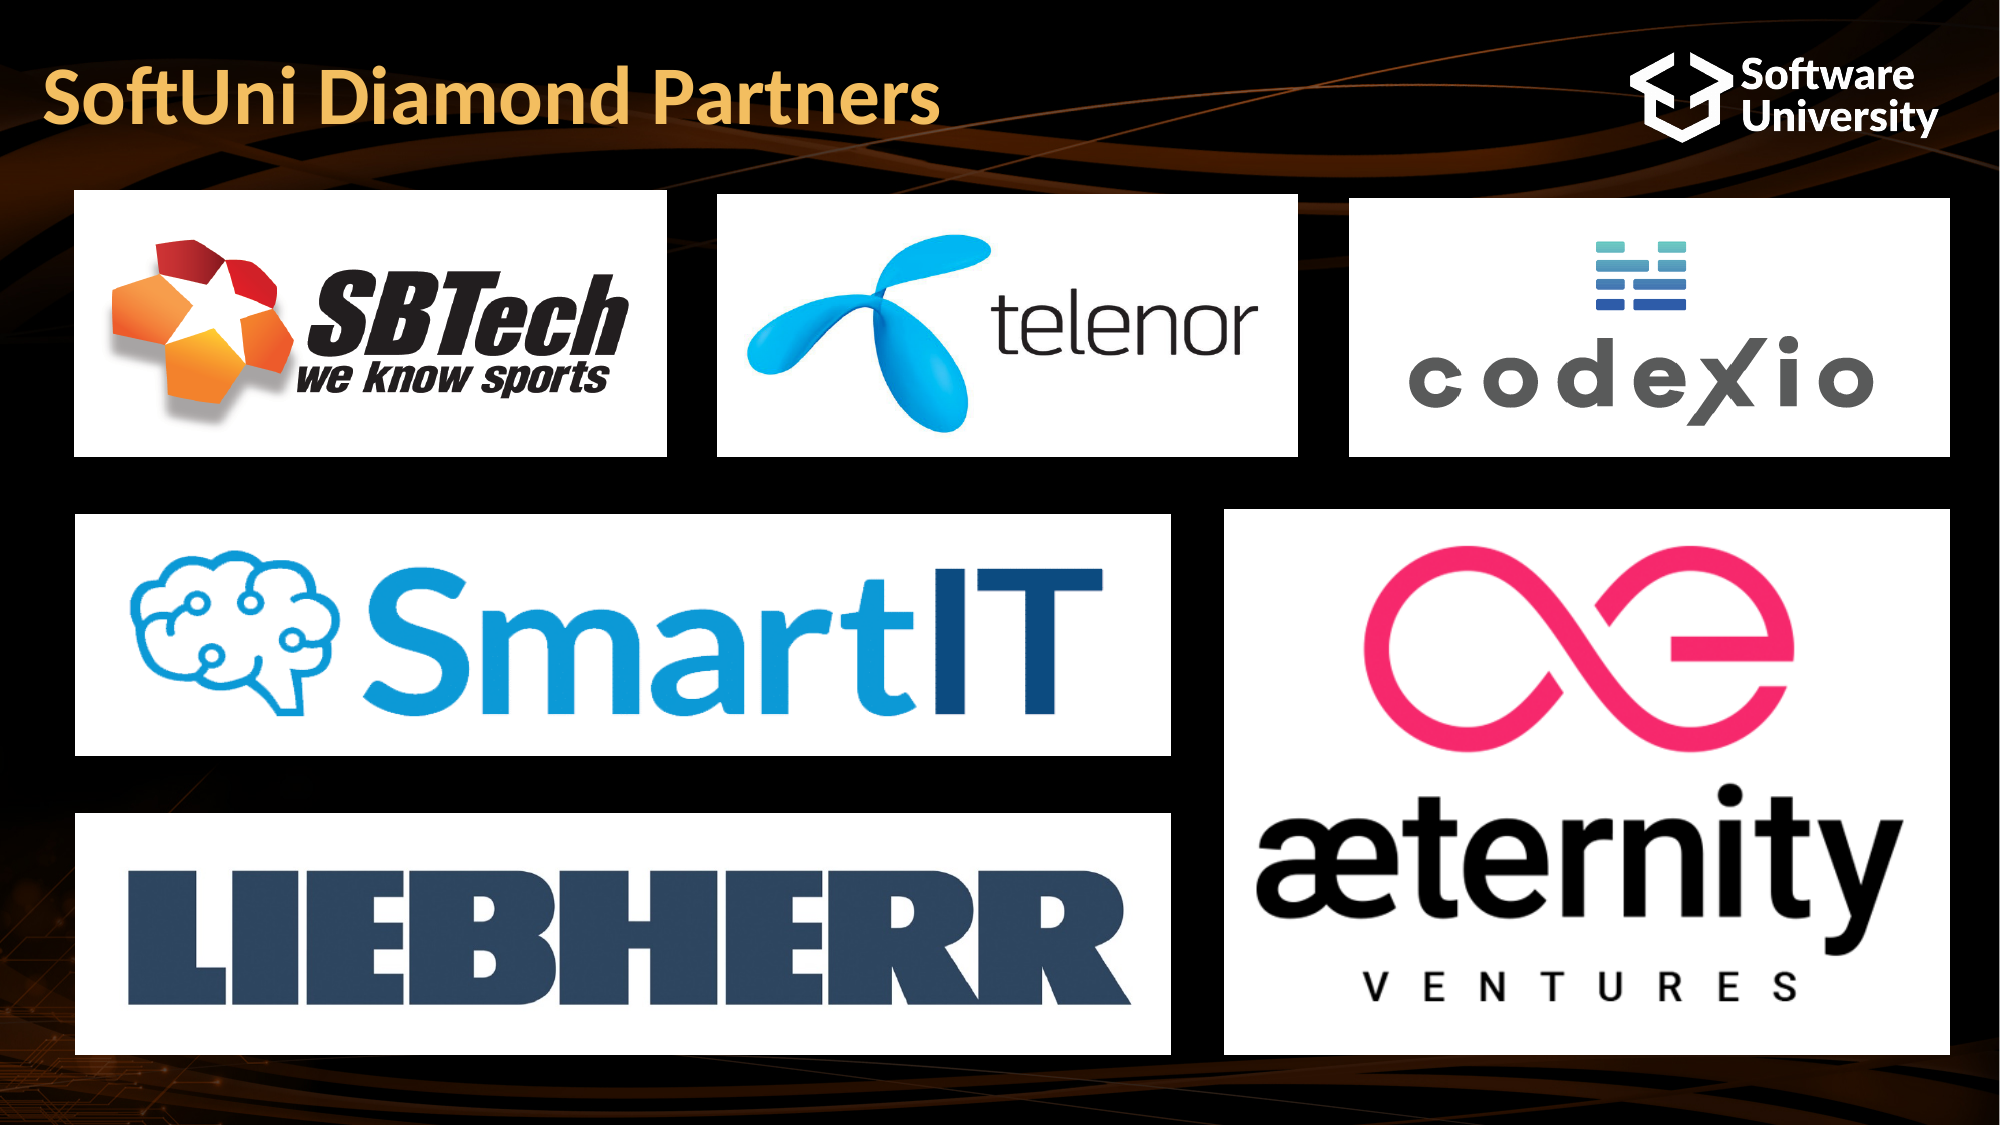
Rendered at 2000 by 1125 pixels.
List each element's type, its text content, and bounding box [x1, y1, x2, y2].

picture [0, 0, 2000, 1125]
text_box SoftUni Diamond Partners [30, 6, 1602, 189]
